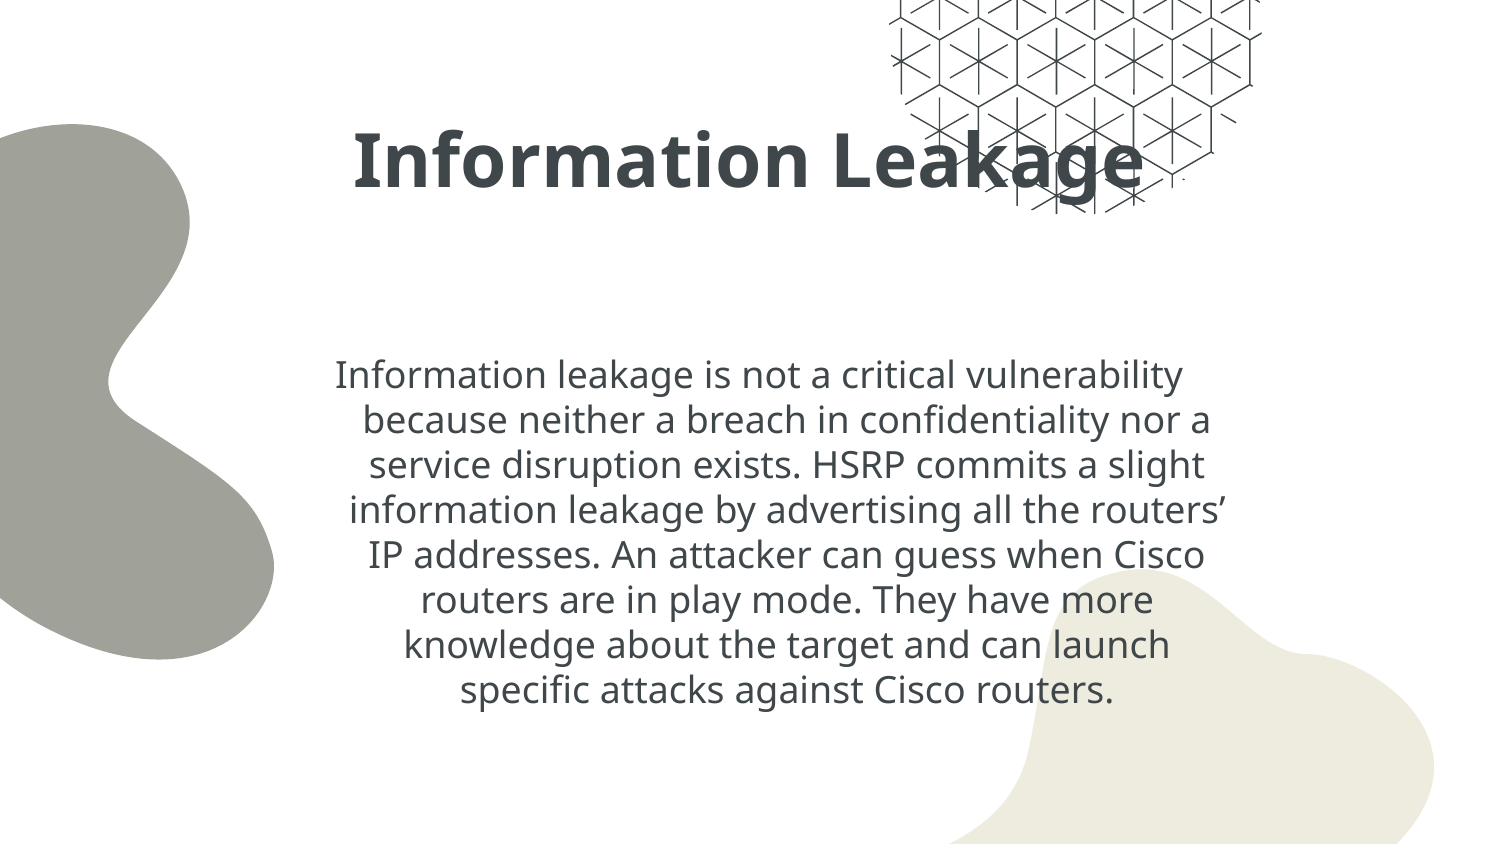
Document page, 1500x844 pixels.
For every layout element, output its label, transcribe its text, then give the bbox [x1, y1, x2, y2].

subtitle Information leakage is not a critical vulnerability because neither a breach in confidentiality nor a service disruption exists. HSRP commits a slight information leakage by advertising all the routers’ IP addresses. An attacker can guess when Cisco routers are in play mode. They have more knowledge about the target and can launch specific attacks against Cisco routers. [257, 336, 1243, 540]
title Information Leakage [257, 188, 1243, 336]
